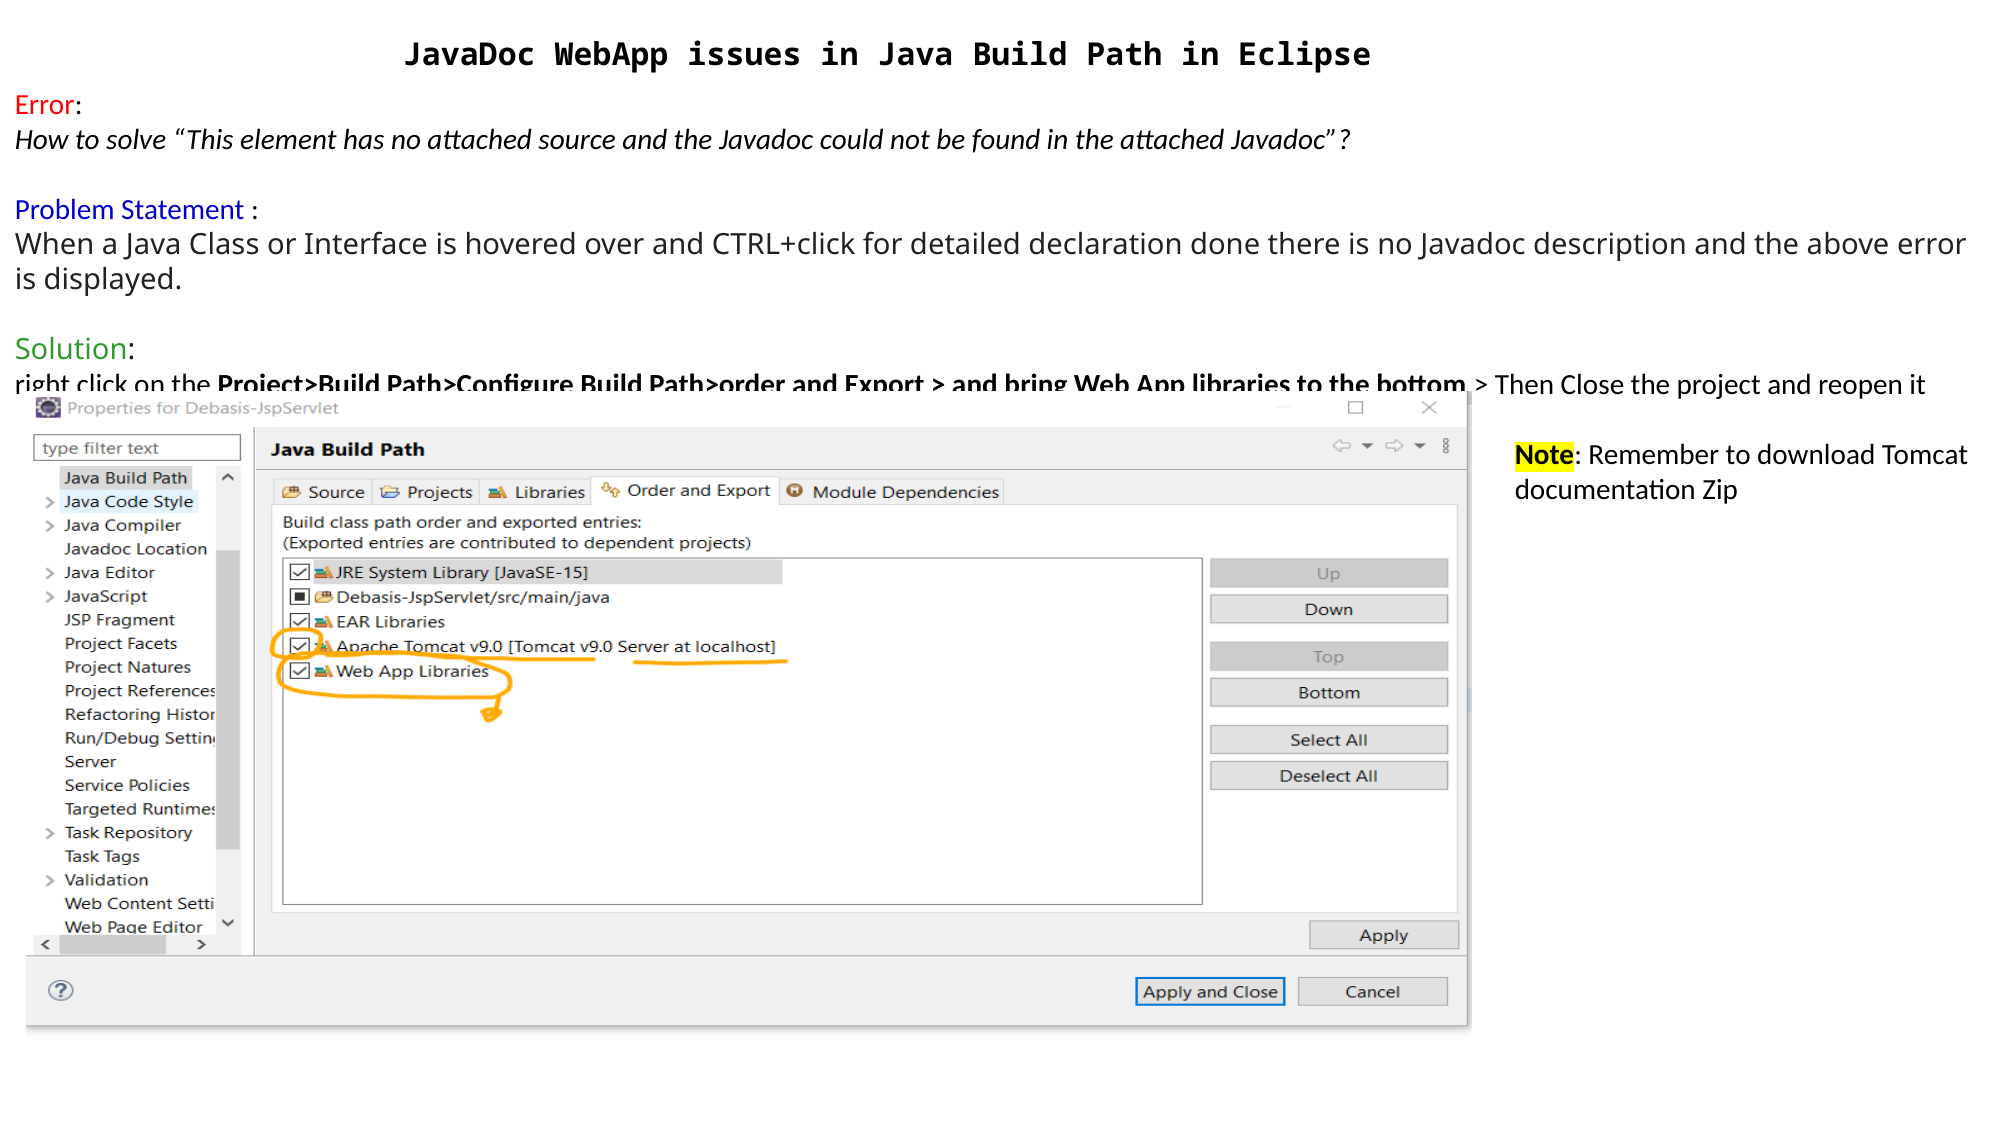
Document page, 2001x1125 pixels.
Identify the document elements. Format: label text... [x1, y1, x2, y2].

text_box Error: How to solve “This element has no attached source and the Javadoc could not be found in the attached Javadoc”? Problem Statement : When a Java Class or Interface is hovered over and CTRL+click for detailed declaration done there is no Javadoc description and the above error is displayed. Solution: right click on the Project>Build Path>Configure Build Path>order and Export > and bring Web App libraries to the bottom > Then Close the project and reopen it Note: Remember to download Tomcat documentation Zip [0, 78, 2000, 1002]
picture [26, 391, 1472, 1052]
title JavaDoc WebApp issues in Java Build Path in Eclipse [334, 30, 1441, 78]
